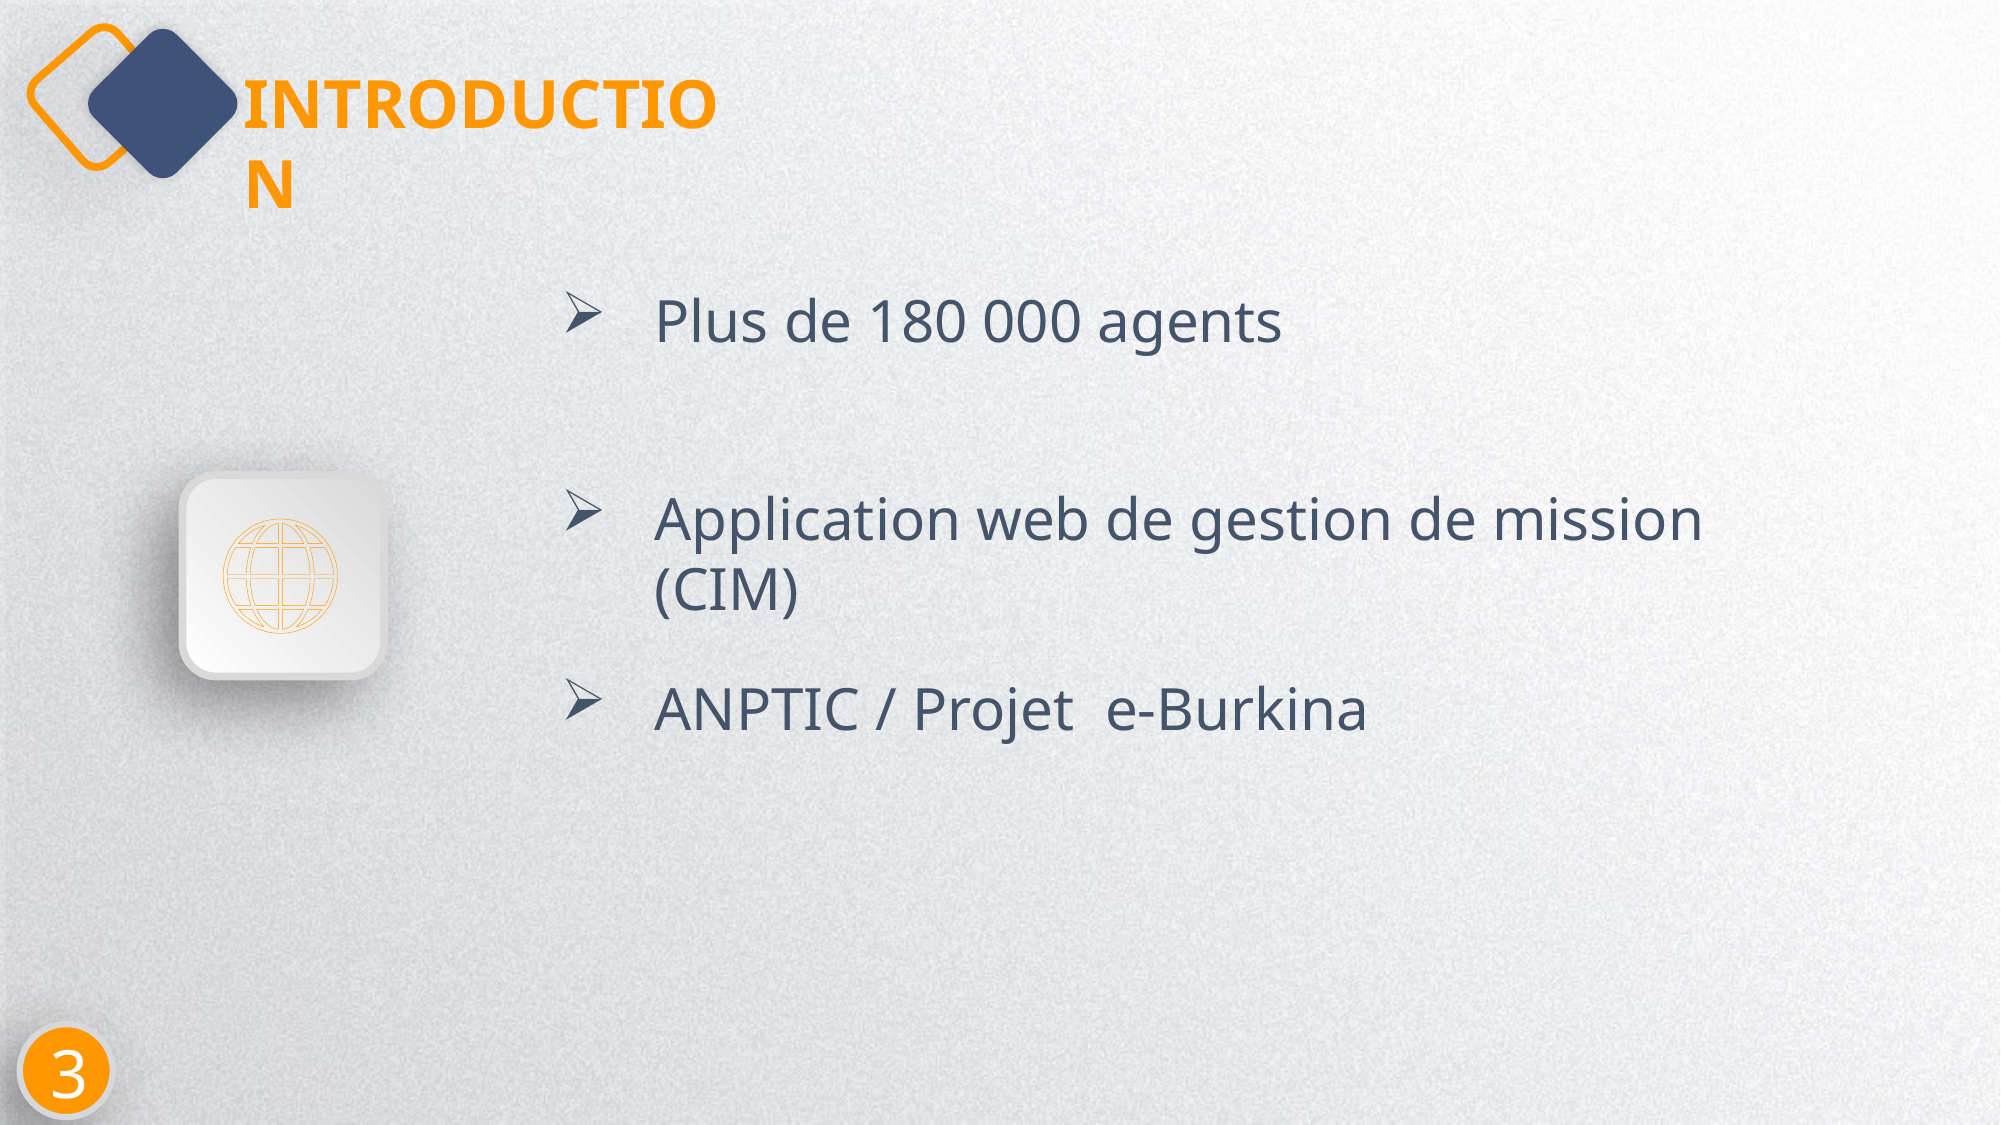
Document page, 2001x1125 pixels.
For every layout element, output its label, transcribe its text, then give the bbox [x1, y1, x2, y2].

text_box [19, 1024, 113, 1121]
text_box Application web de gestion de mission (CIM) [546, 474, 1864, 630]
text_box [182, 474, 385, 677]
text_box Plus de 180 000 agents [546, 276, 1864, 362]
picture [0, 0, 2001, 1125]
text_box INTRODUCTION [228, 54, 782, 229]
text_box ANPTIC / Projet e-Burkina [546, 664, 1864, 750]
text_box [45, 42, 222, 163]
